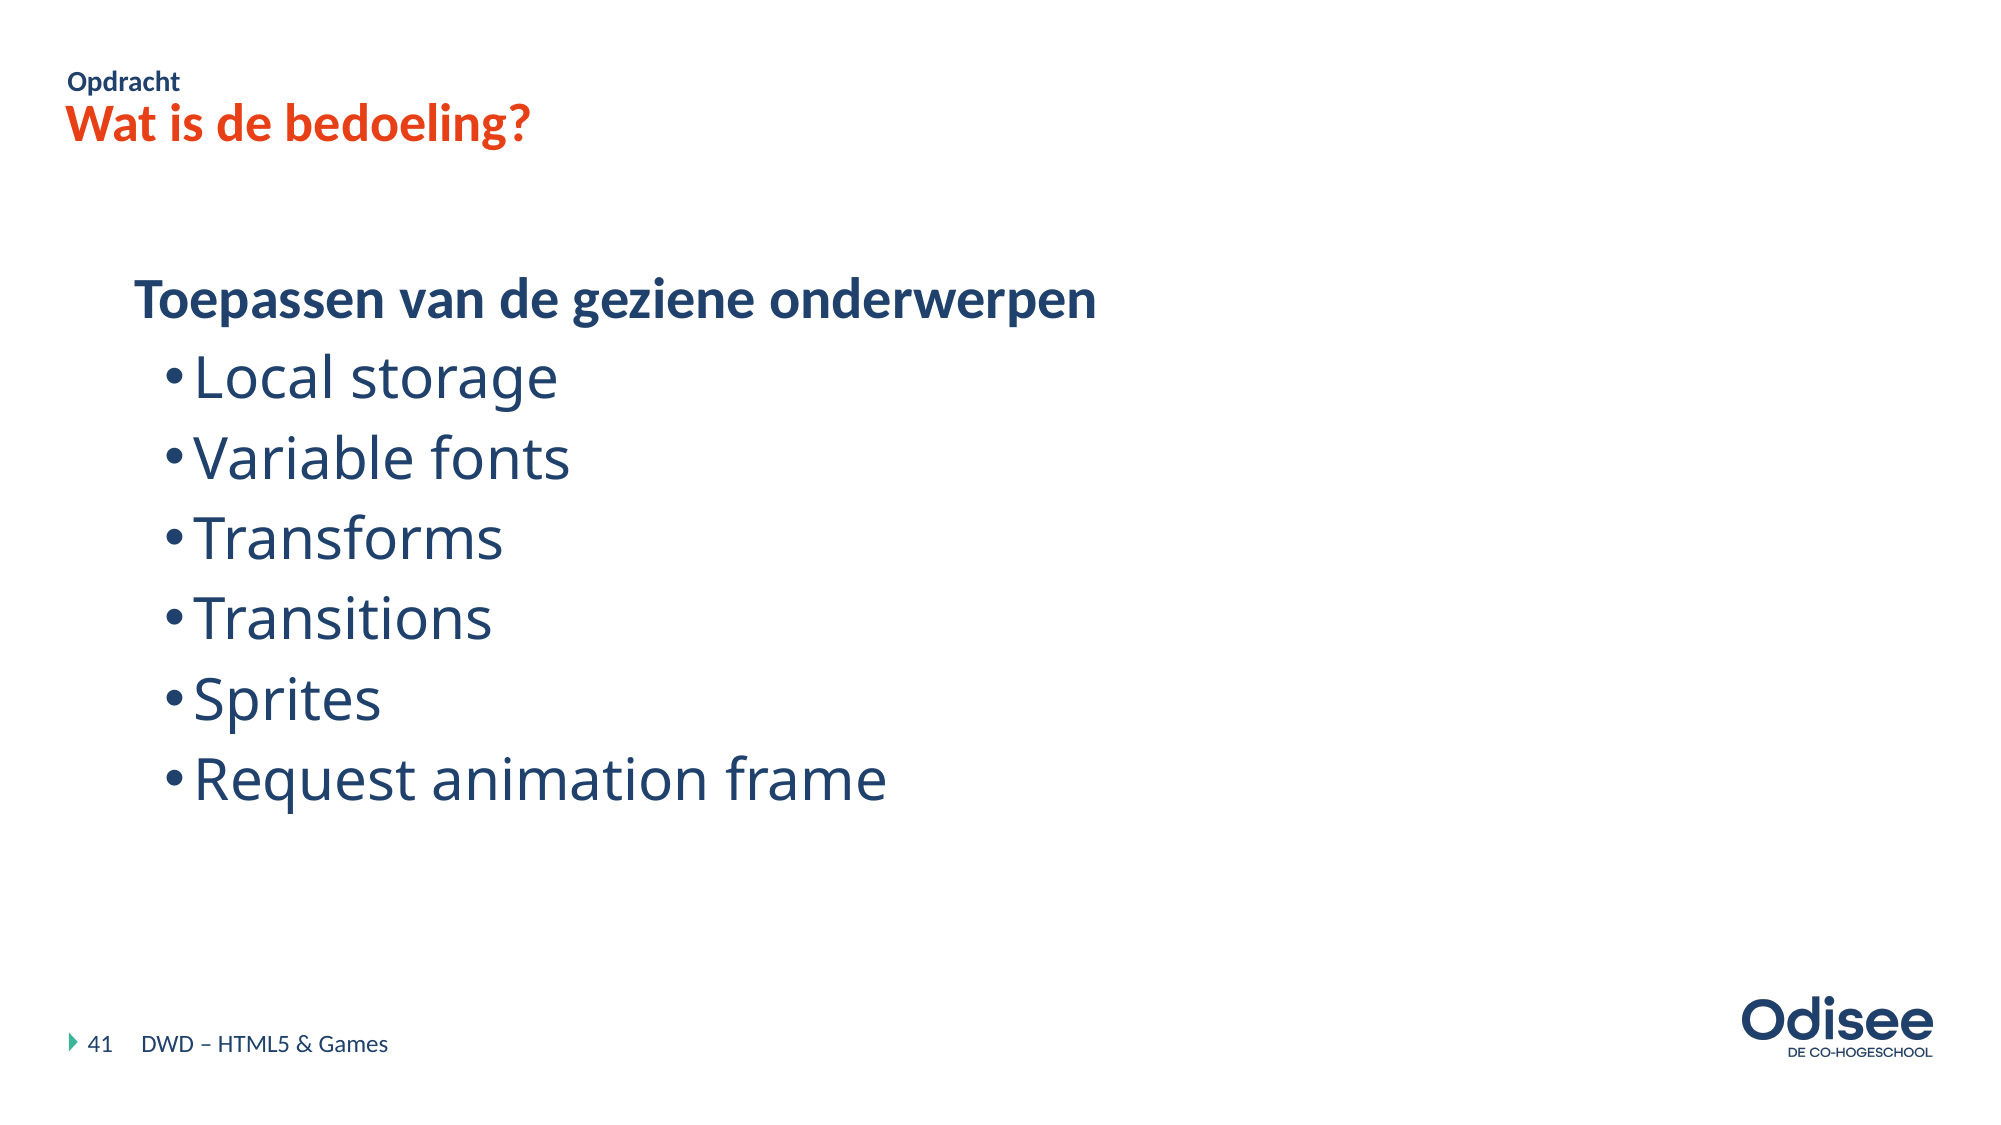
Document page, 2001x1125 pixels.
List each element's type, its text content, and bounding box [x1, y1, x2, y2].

footer DWD – HTML5 & Games [141, 1027, 817, 1088]
picture [1742, 996, 1933, 1057]
list Toepassen van de geziene onderwerpen Local storage Variable fonts Transforms Transitions Sprites Request animation frame [134, 260, 1790, 983]
list Opdracht [67, 37, 677, 98]
title Wat is de bedoeling? [64, 100, 1790, 213]
slide_number 41 [87, 1027, 135, 1088]
